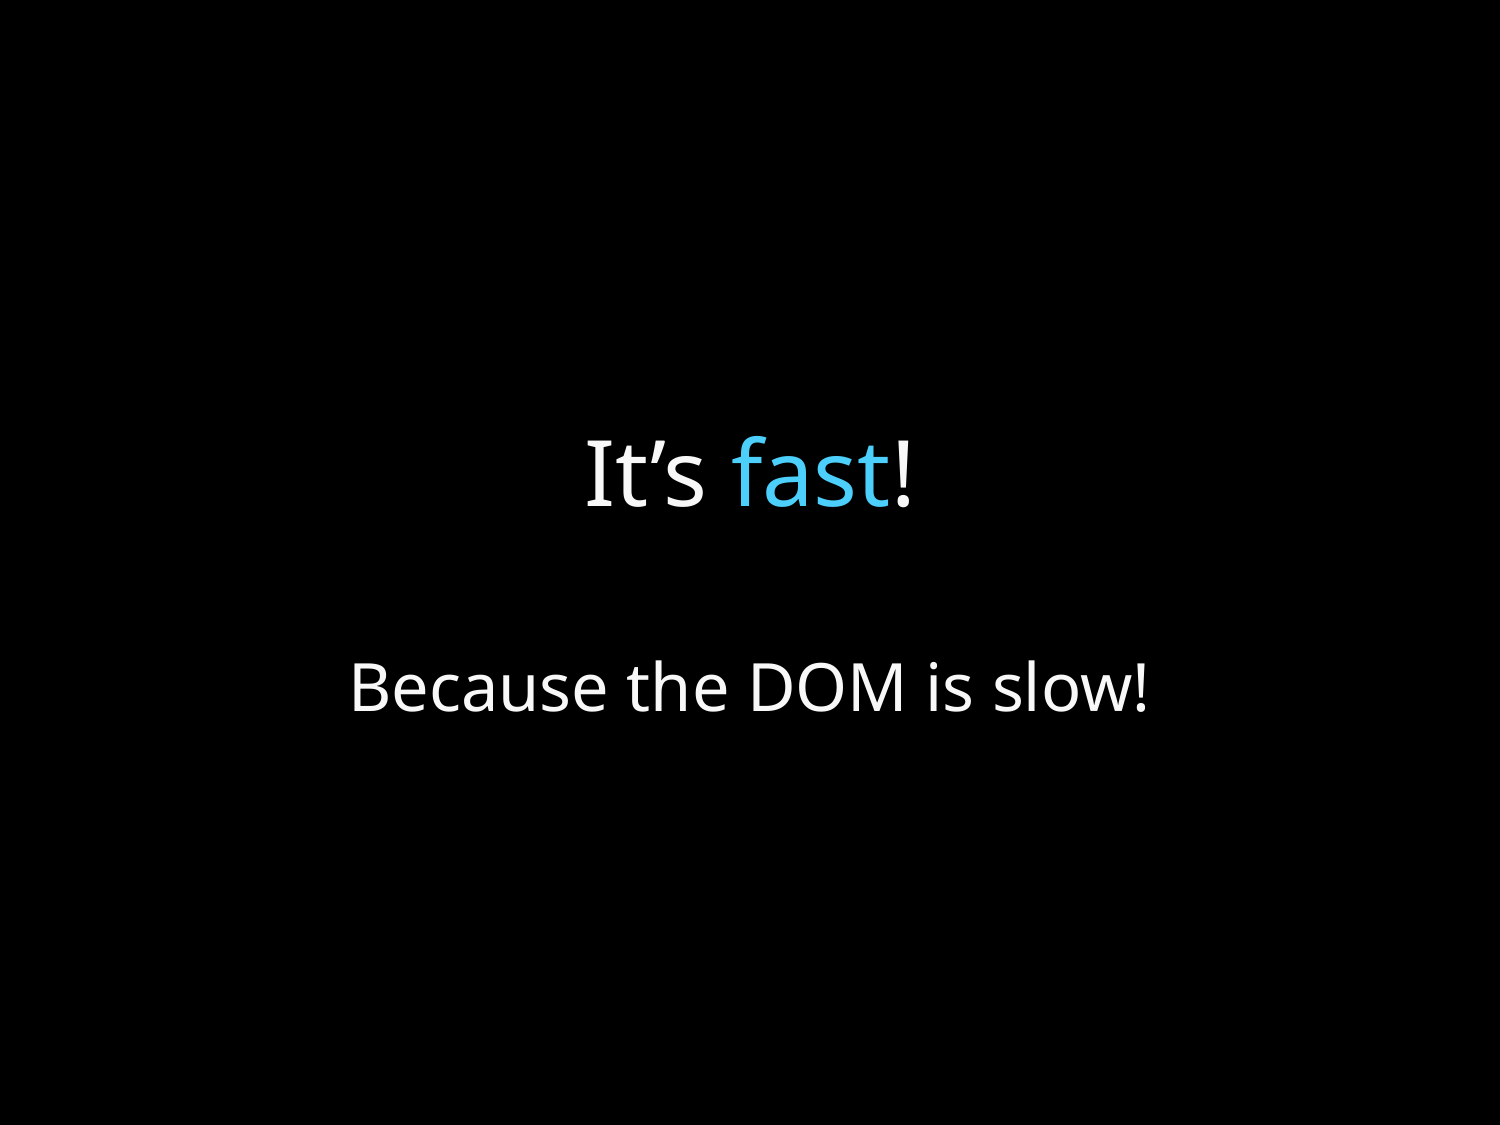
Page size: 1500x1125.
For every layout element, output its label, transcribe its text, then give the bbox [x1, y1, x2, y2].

title It’s fast! [112, 349, 1388, 591]
subtitle Because the DOM is slow! [225, 637, 1275, 925]
